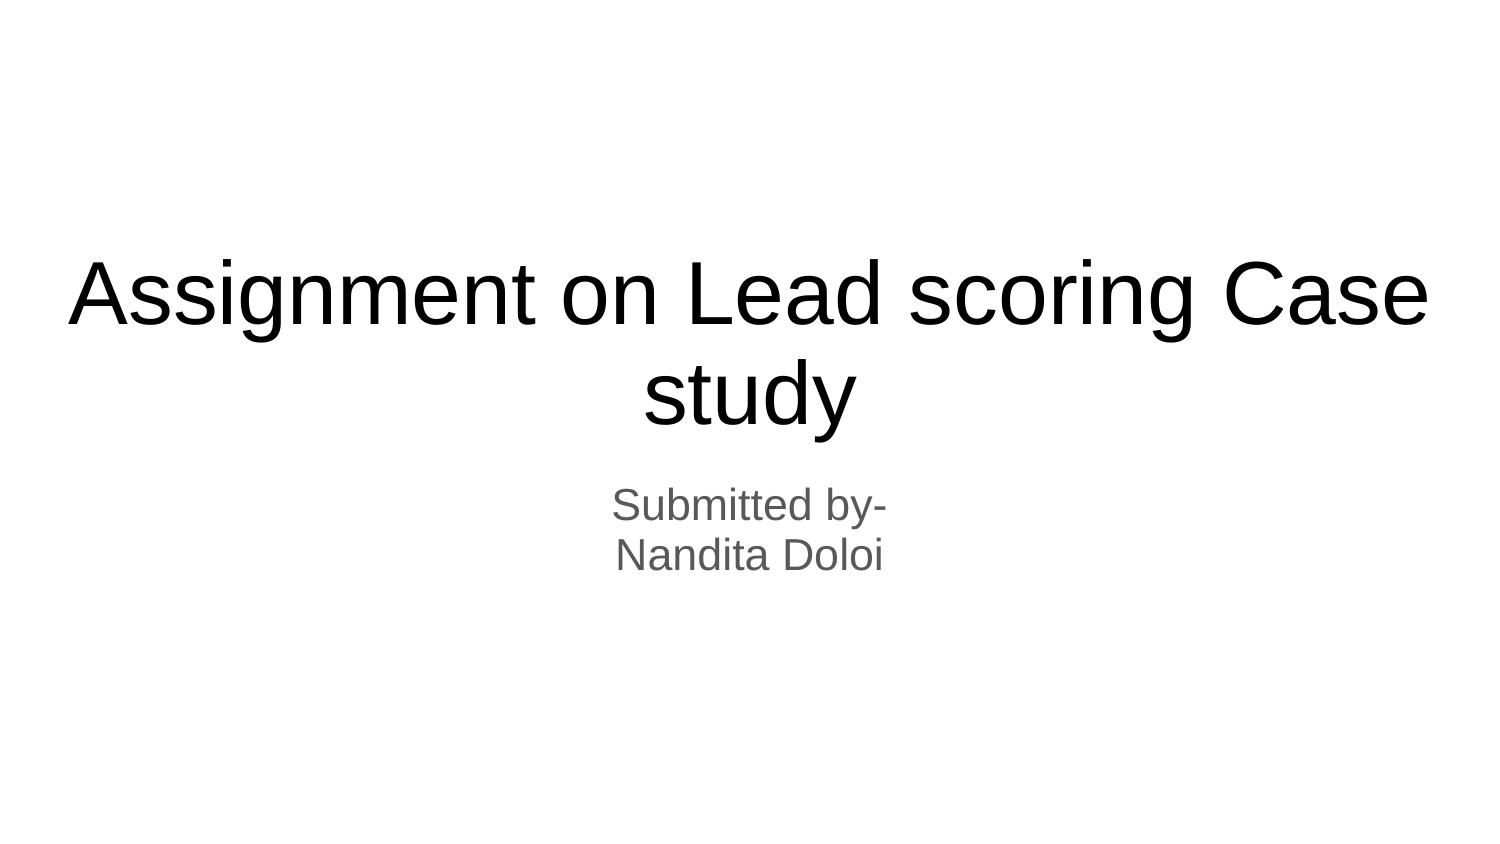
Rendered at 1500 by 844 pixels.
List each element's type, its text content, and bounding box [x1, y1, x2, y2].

subtitle Submitted by- Nandita Doloi [51, 464, 1449, 595]
title Assignment on Lead scoring Case study [51, 122, 1449, 459]
